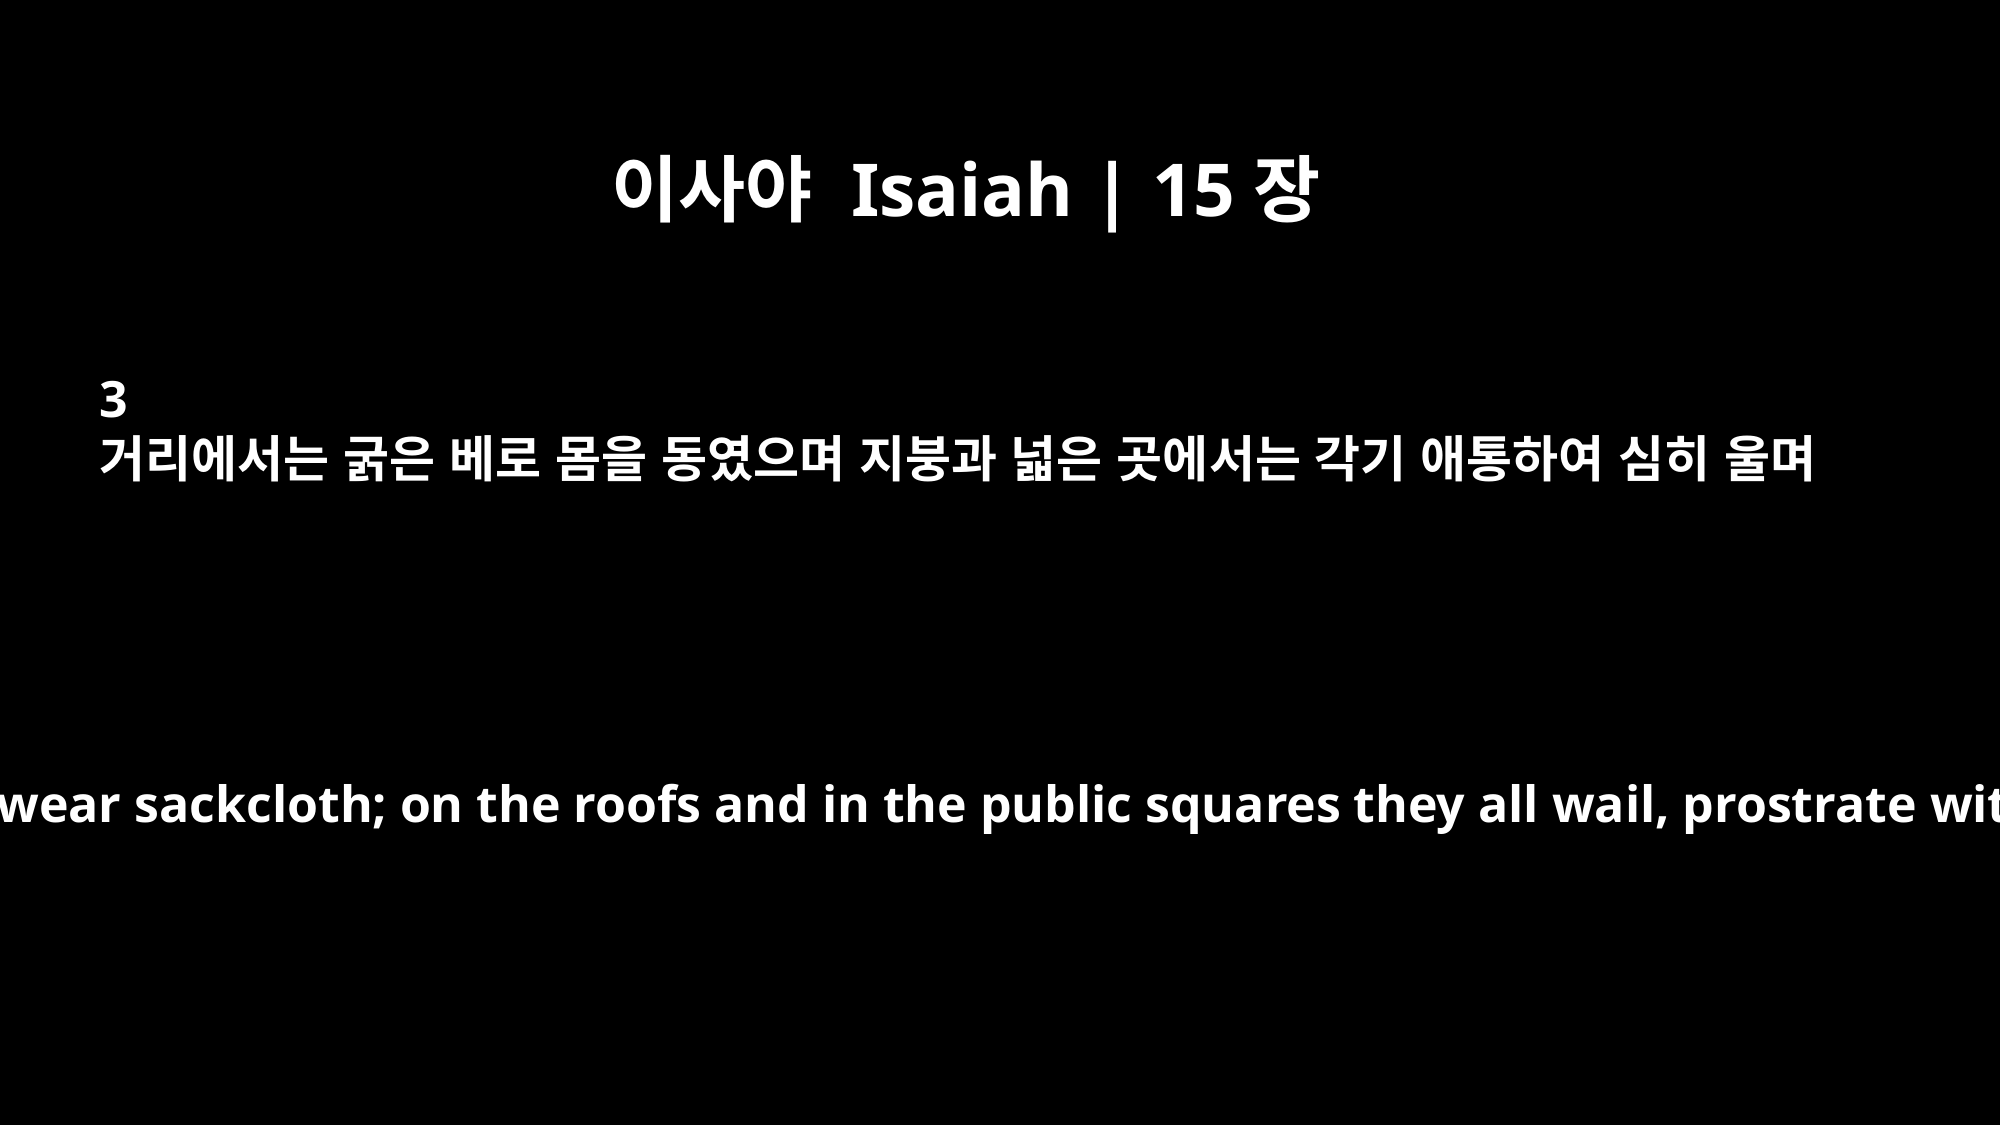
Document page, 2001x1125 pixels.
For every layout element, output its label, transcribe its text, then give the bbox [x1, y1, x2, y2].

text_box 이사야 Isaiah | 15장 [596, 136, 1336, 239]
text_box 3 거리에서는 굵은 베로 몸을 동였으며 지붕과 넓은 곳에서는 각기 애통하여 심히 울며 [84, 359, 1833, 495]
text_box In the streets they wear sackcloth; on the roofs and in the public squares they all wail, prostrate with weeping. [0, 764, 2000, 840]
